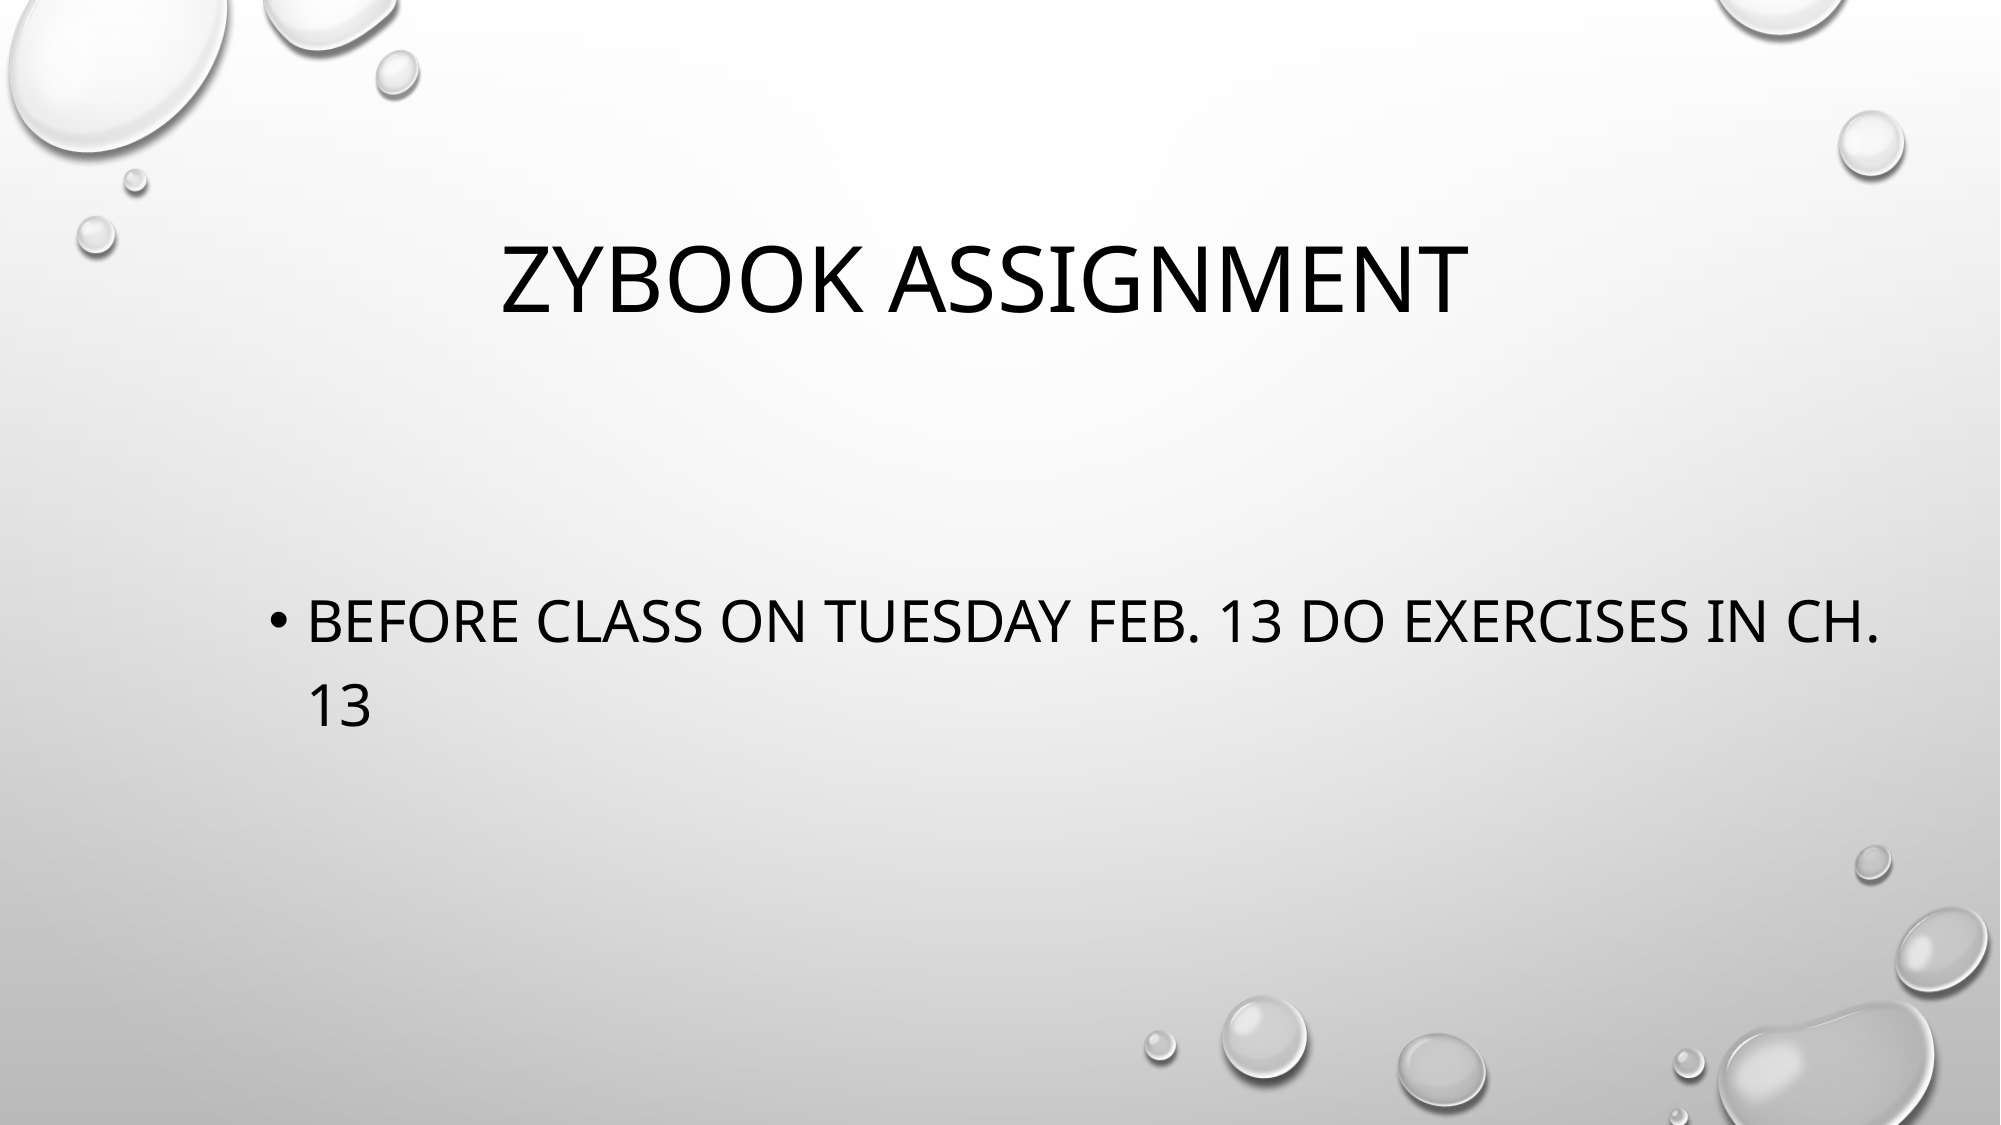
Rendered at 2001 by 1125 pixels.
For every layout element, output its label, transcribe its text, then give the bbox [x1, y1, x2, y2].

picture [0, 0, 2000, 1125]
title Zybook assignment [135, 152, 1836, 415]
list Before class on Tuesday Feb. 13 Do exercises in ch. 13 [253, 563, 1954, 1125]
